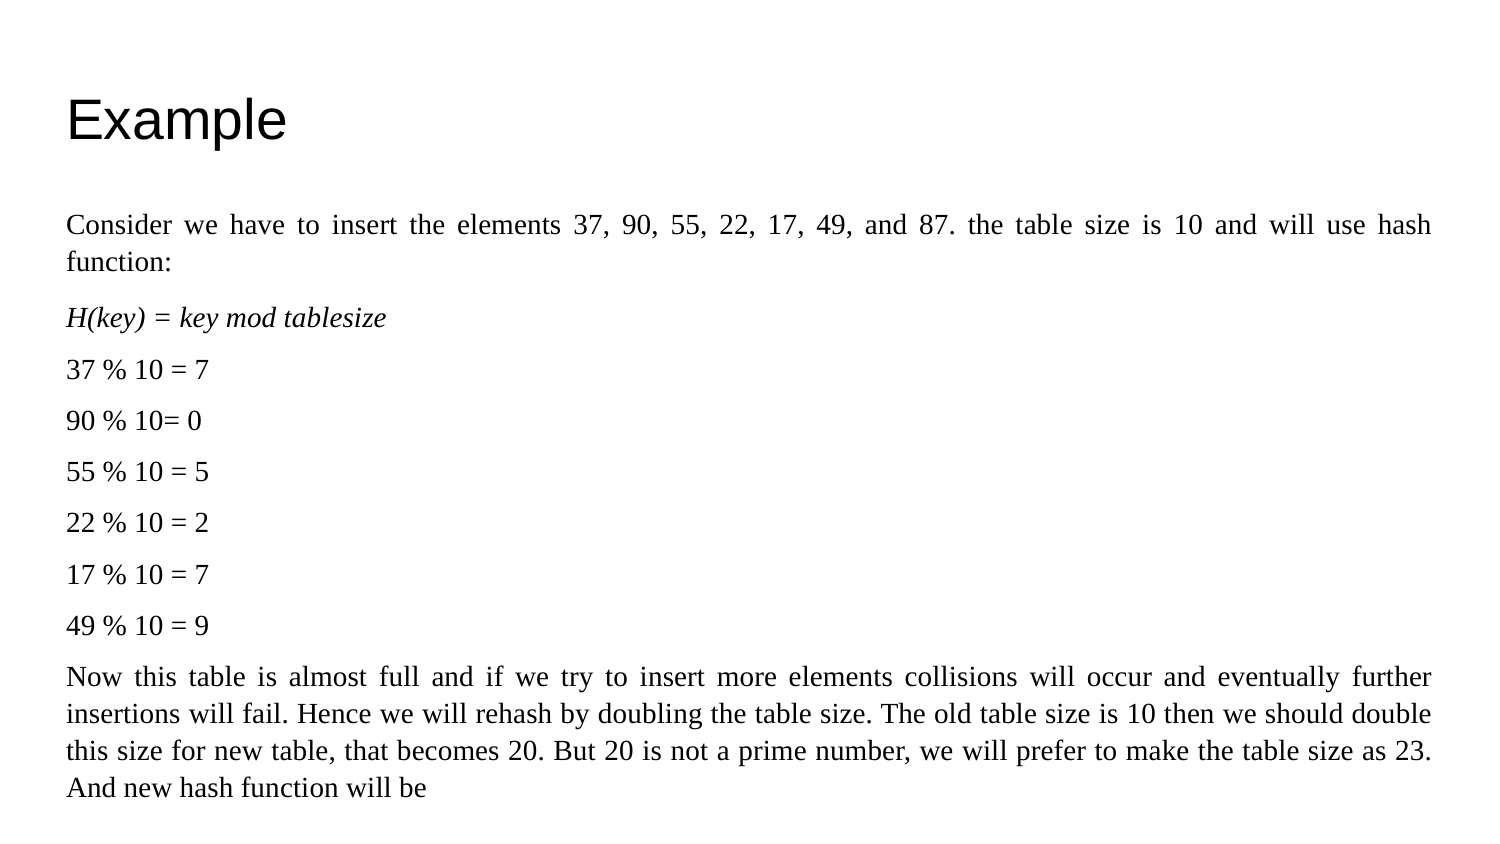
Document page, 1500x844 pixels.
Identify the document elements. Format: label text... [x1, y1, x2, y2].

list Consider we have to insert the elements 37, 90, 55, 22, 17, 49, and 87. the table size is 10 and will use hash function: H(key) = key mod tablesize 37 % 10 = 7 90 % 10= 0 55 % 10 = 5 22 % 10 = 2 17 % 10 = 7 49 % 10 = 9 Now this table is almost full and if we try to insert more elements collisions will occur and eventually further insertions will fail. Hence we will rehash by doubling the table size. The old table size is 10 then we should double this size for new table, that becomes 20. But 20 is not a prime number, we will prefer to make the table size as 23. And new hash function will be [51, 189, 1449, 821]
title Example [51, 72, 1449, 167]
